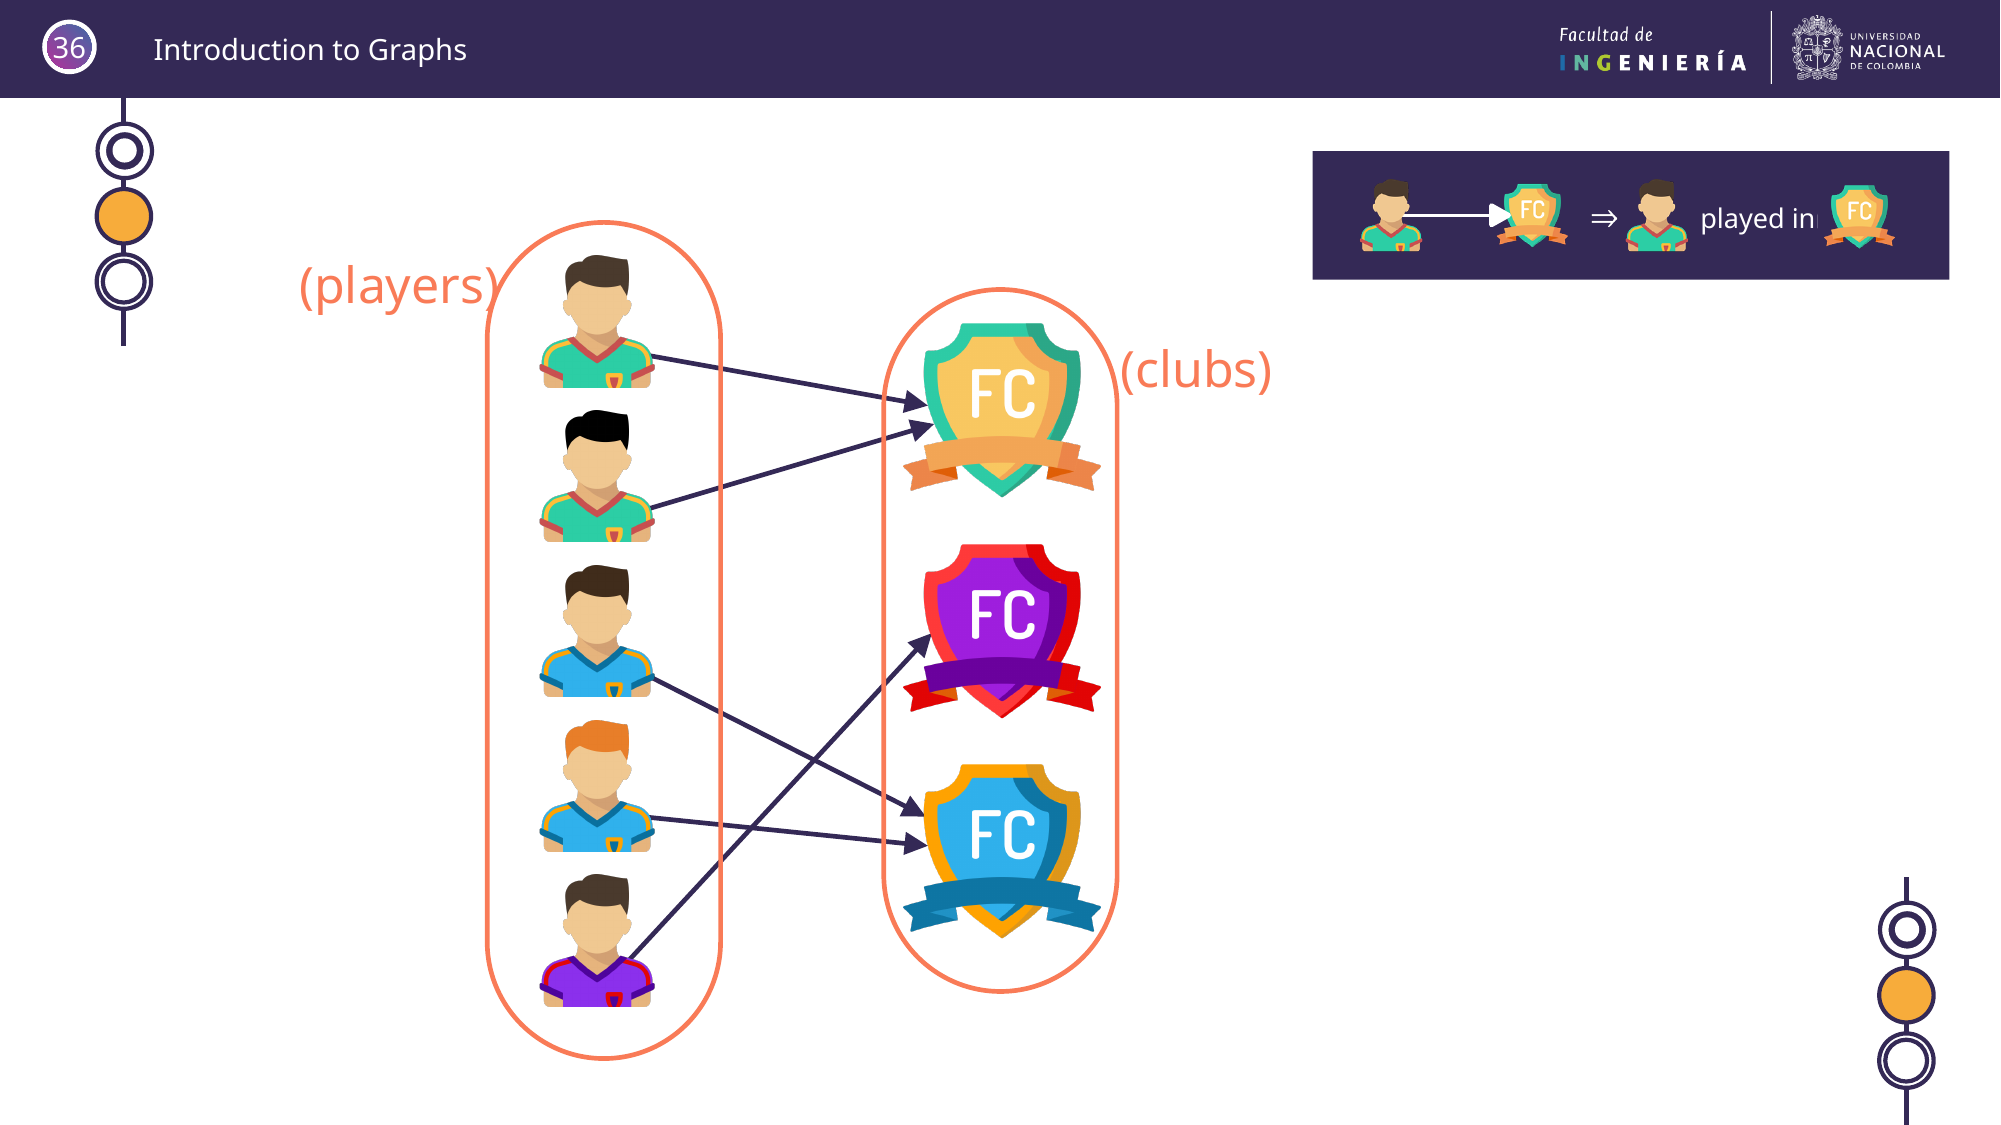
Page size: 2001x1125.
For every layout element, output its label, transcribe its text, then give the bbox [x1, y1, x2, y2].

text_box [280, 163, 1316, 1059]
slide_number 36 [42, 29, 97, 65]
text_box [1312, 150, 1951, 281]
picture [1559, 11, 1957, 84]
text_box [1355, 179, 1895, 256]
